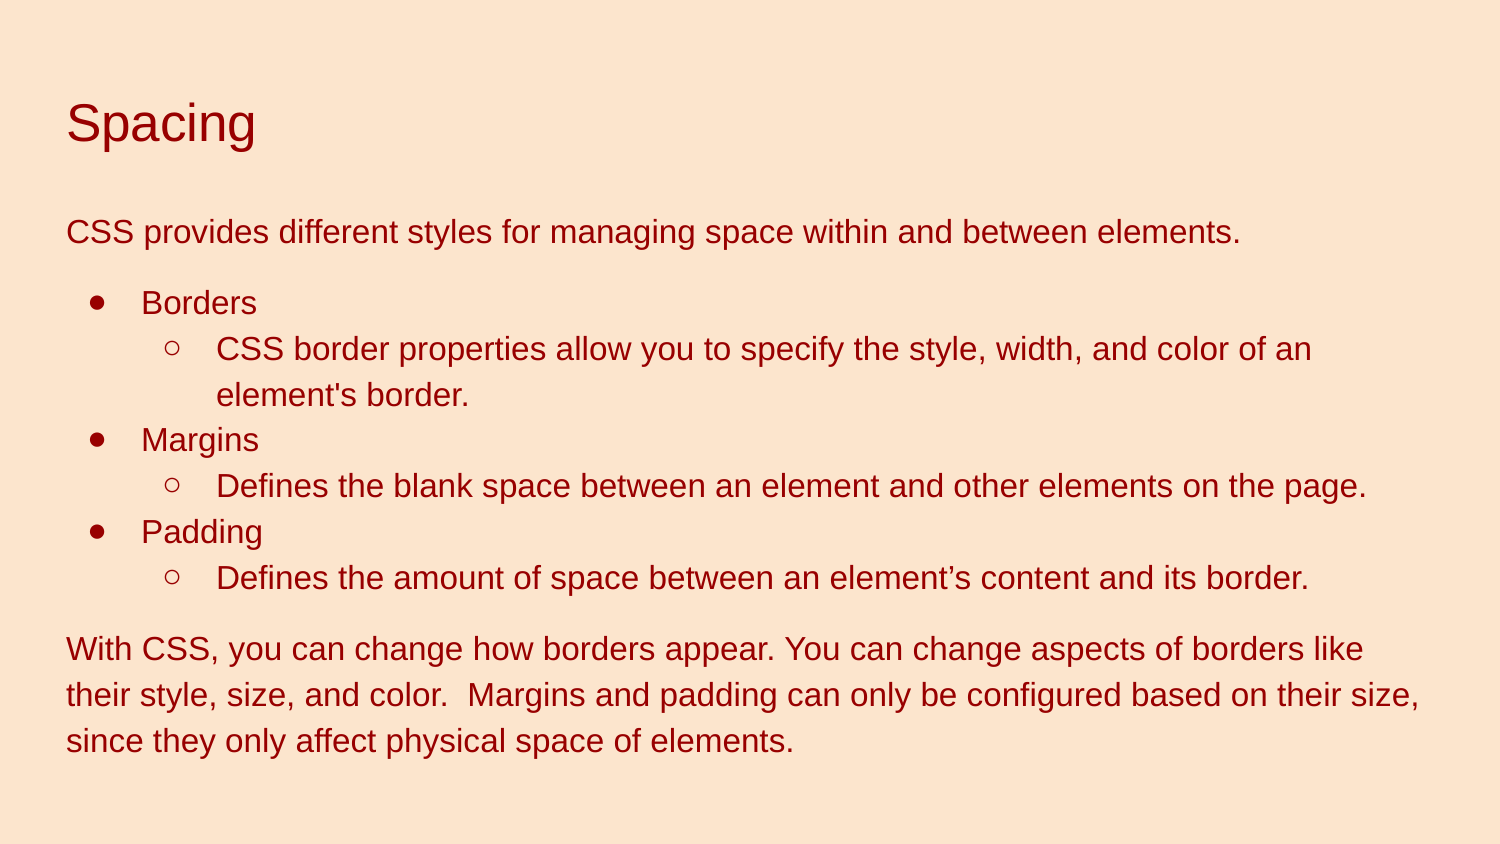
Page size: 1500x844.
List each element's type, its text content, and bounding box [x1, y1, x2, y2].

title Spacing [51, 72, 1449, 167]
list CSS provides different styles for managing space within and between elements. Borders CSS border properties allow you to specify the style, width, and color of an element's border. Margins Defines the blank space between an element and other elements on the page. Padding Defines the amount of space between an element’s content and its border. With CSS, you can change how borders appear. You can change aspects of borders like their style, size, and color. Margins and padding can only be configured based on their size, since they only affect physical space of elements. [51, 189, 1449, 750]
